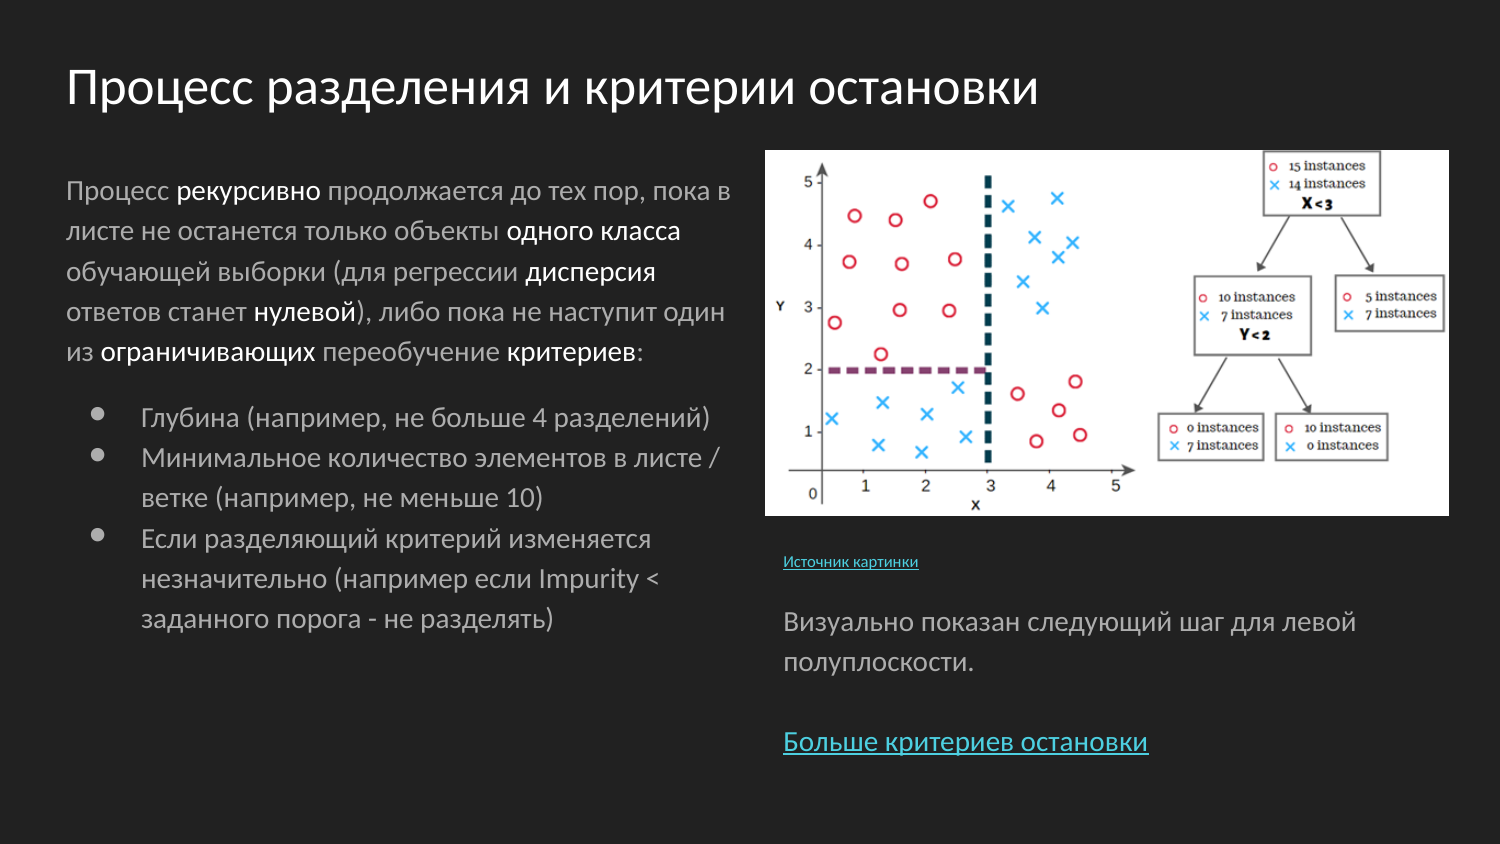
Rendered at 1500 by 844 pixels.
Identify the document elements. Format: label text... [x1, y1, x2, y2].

title Процесс разделения и критерии остановки [51, 36, 1449, 131]
list Процесс рекурсивно продолжается до тех пор, пока в листе не останется только объекты одного класса обучающей выборки (для регрессии дисперсия ответов станет нулевой), либо пока не наступит один из ограничивающих переобучение критериев: Глубина (например, не больше 4 разделений) Минимальное количество элементов в листе / ветке (например, не меньше 10) Если разделяющий критерий изменяется незначительно (например если Impurity < заданного порога - не разделять) [51, 151, 750, 750]
list Источник картинки Визуально показан следующий шаг для левой полуплоскости. Больше критериев остановки [768, 532, 1447, 757]
picture [765, 150, 1450, 516]
